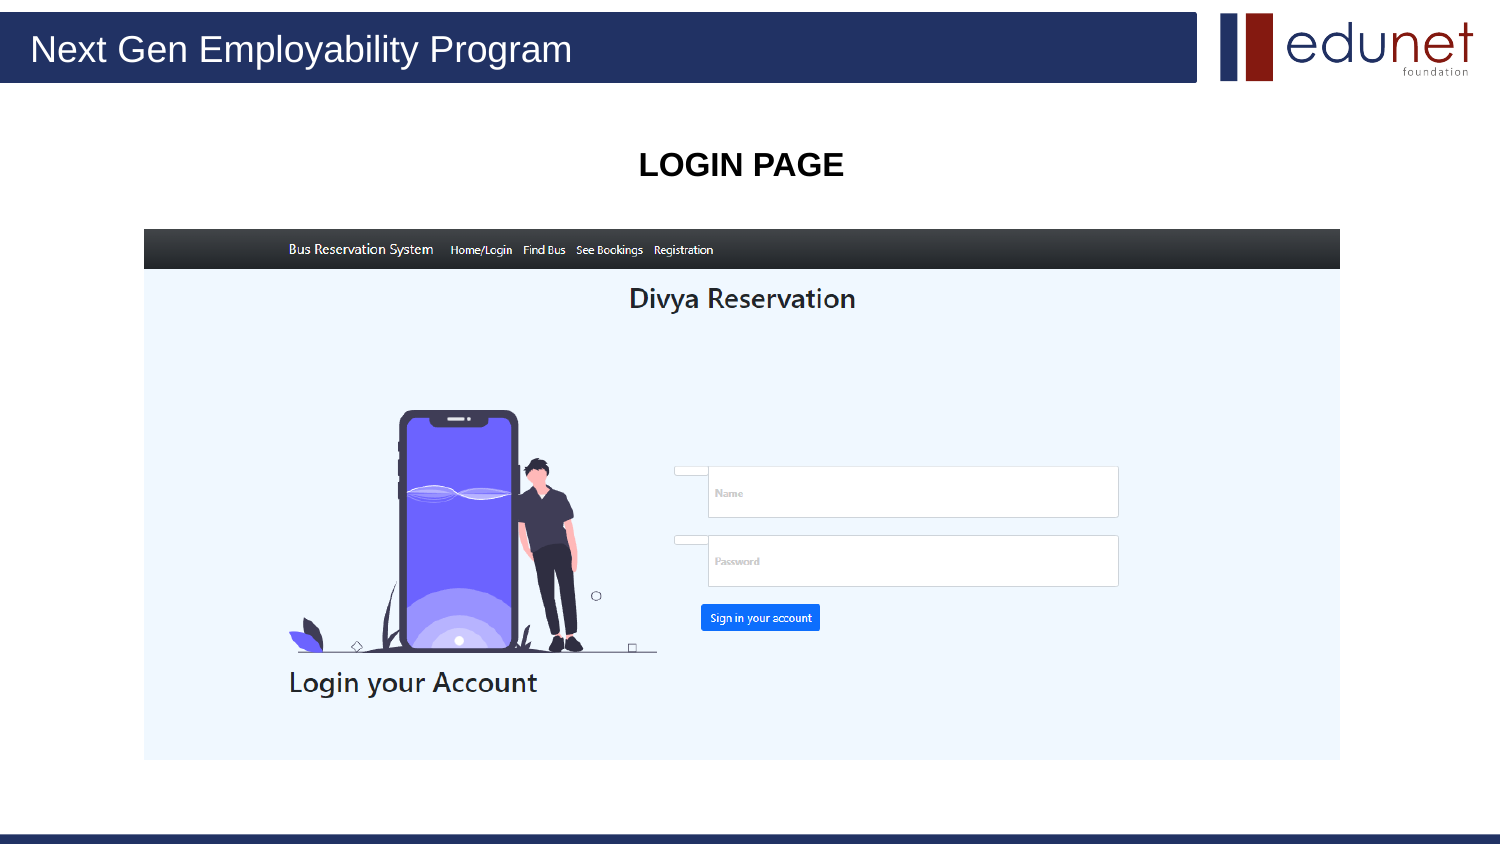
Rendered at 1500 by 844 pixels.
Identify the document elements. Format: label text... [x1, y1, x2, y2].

picture [1279, 14, 1482, 83]
picture [144, 228, 1340, 761]
title LOGIN PAGE [17, 123, 1467, 198]
